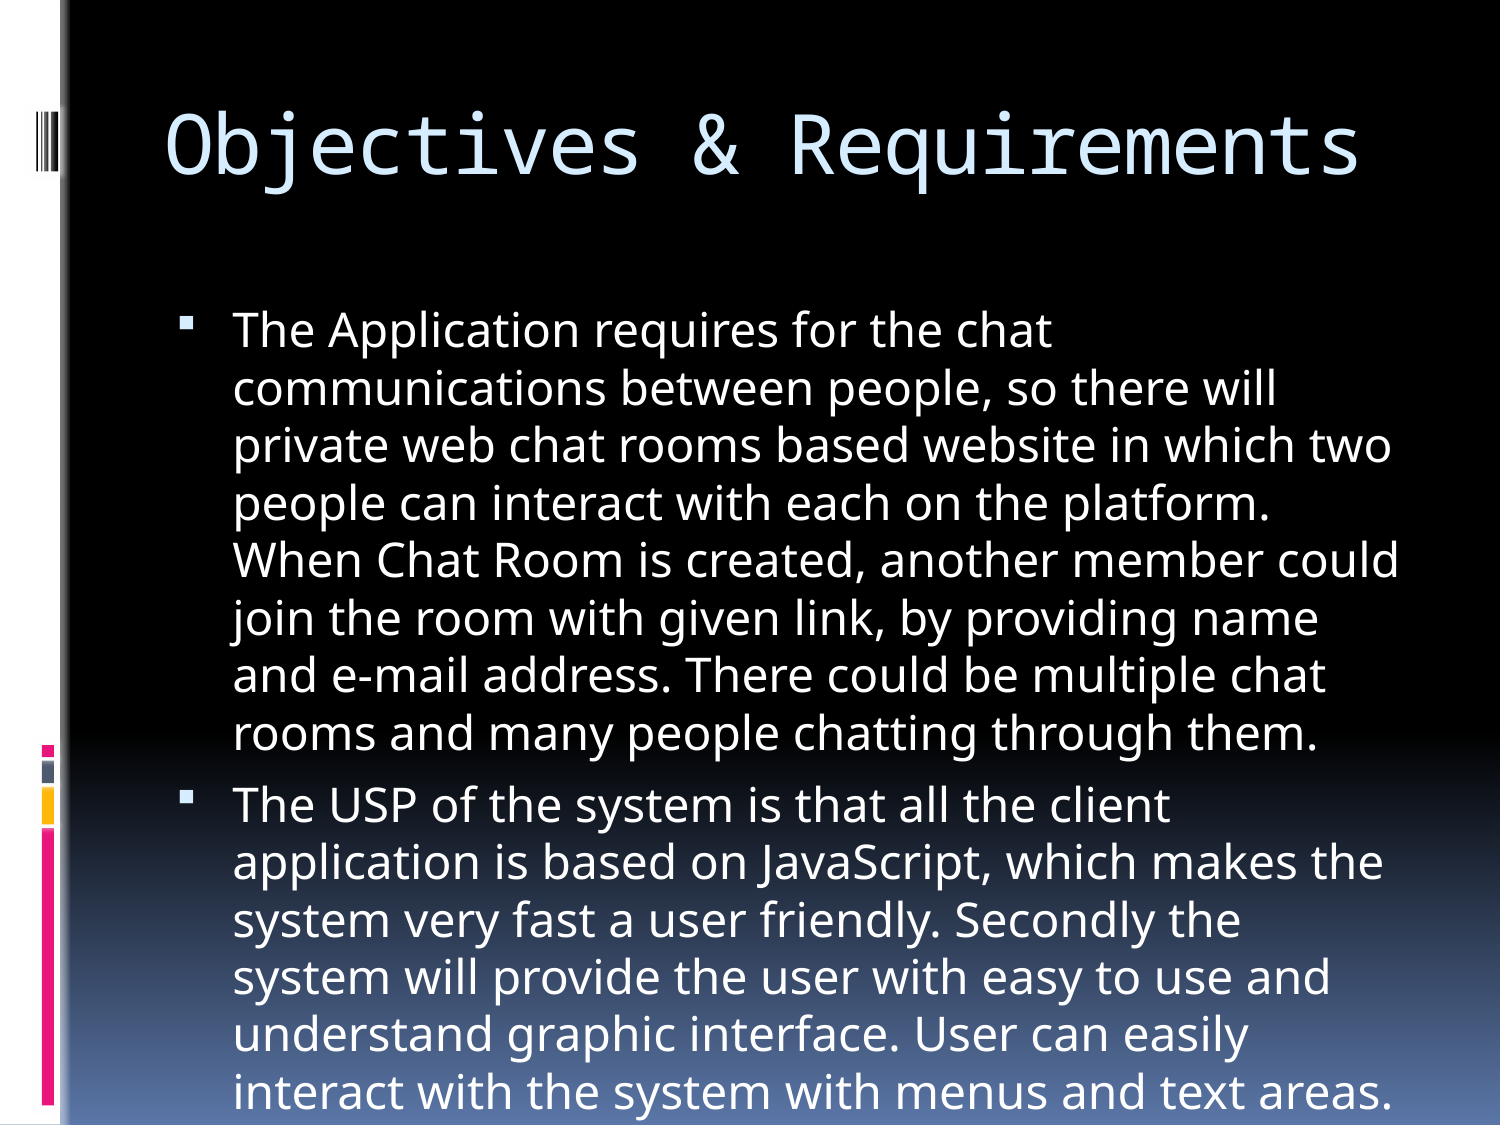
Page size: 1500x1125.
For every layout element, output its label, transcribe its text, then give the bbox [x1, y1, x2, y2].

title Objectives & Requirements [150, 83, 1425, 234]
list The Application requires for the chat communications between people, so there will private web chat rooms based website in which two people can interact with each on the platform. When Chat Room is created, another member could join the room with given link, by providing name and e-mail address. There could be multiple chat rooms and many people chatting through them. The USP of the system is that all the client application is based on JavaScript, which makes the system very fast a user friendly. Secondly the system will provide the user with easy to use and understand graphic interface. User can easily interact with the system with menus and text areas. [150, 292, 1425, 1043]
